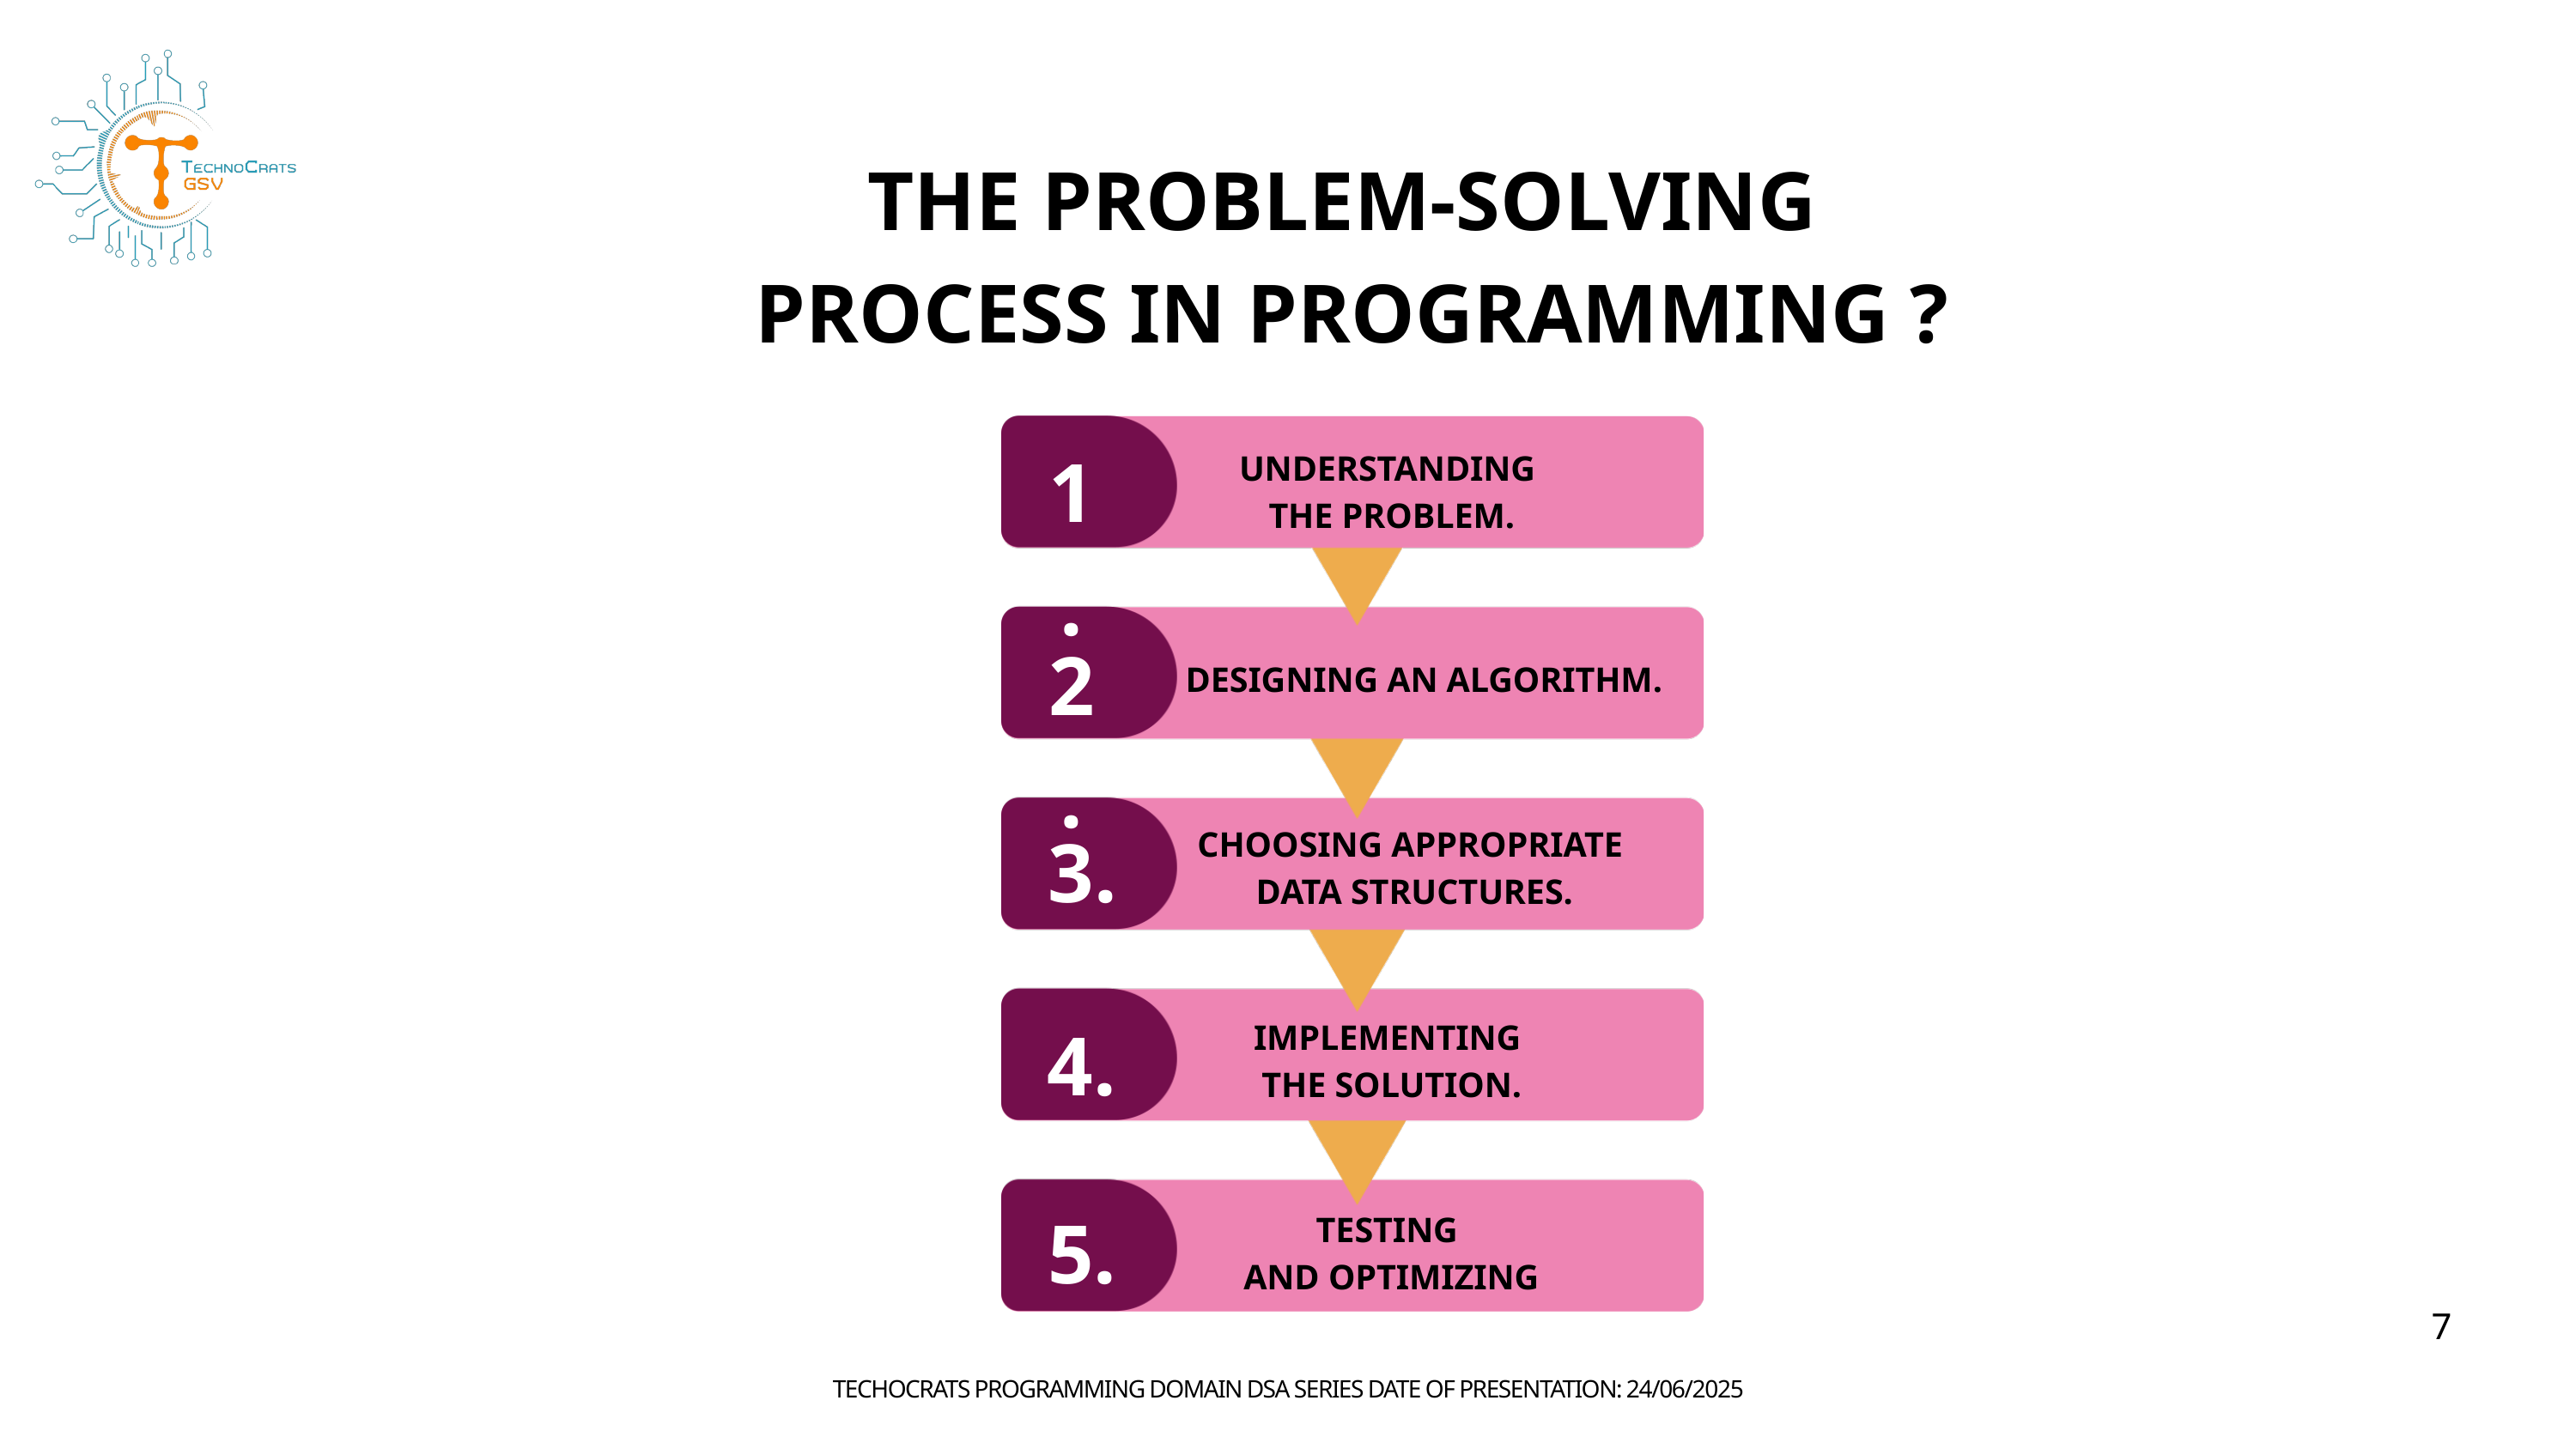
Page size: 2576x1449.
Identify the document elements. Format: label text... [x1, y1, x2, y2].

text_box THE PROBLEM-SOLVING PROCESS IN PROGRAMMING ? [754, 134, 1951, 360]
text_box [1000, 415, 1704, 1313]
text_box TECHOCRATS PROGRAMMING DOMAIN DSA SERIES DATE OF PRESENTATION: 24/06/2025 [829, 1372, 1747, 1404]
text_box [0, 0, 331, 330]
text_box 7 [2431, 1296, 2452, 1348]
